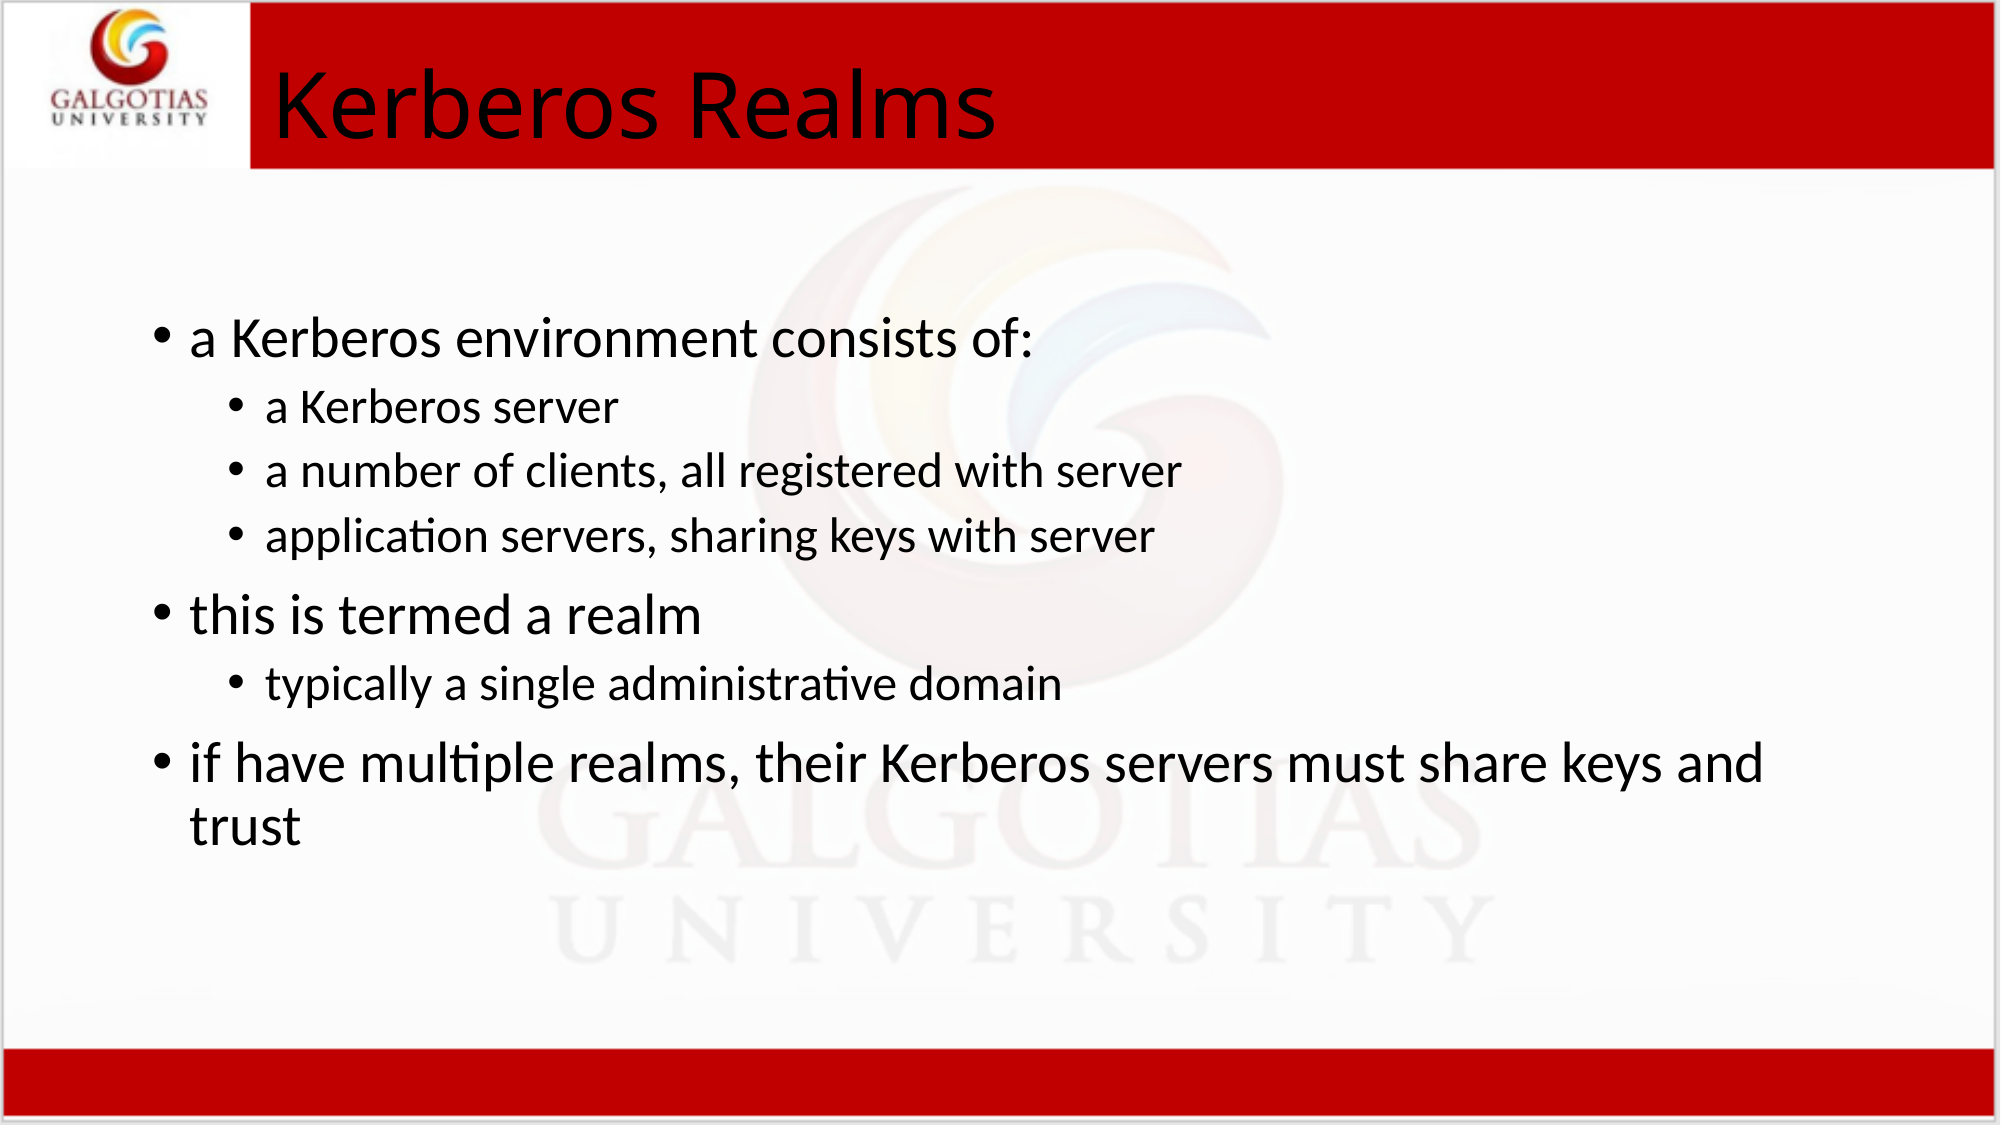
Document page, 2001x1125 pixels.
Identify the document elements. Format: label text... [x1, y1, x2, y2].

title Kerberos Realms [256, 0, 1982, 218]
list a Kerberos environment consists of: a Kerberos server a number of clients, all registered with server application servers, sharing keys with server this is termed a realm typically a single administrative domain if have multiple realms, their Kerberos servers must share keys and trust [137, 299, 1863, 1014]
picture [0, 0, 2001, 1125]
